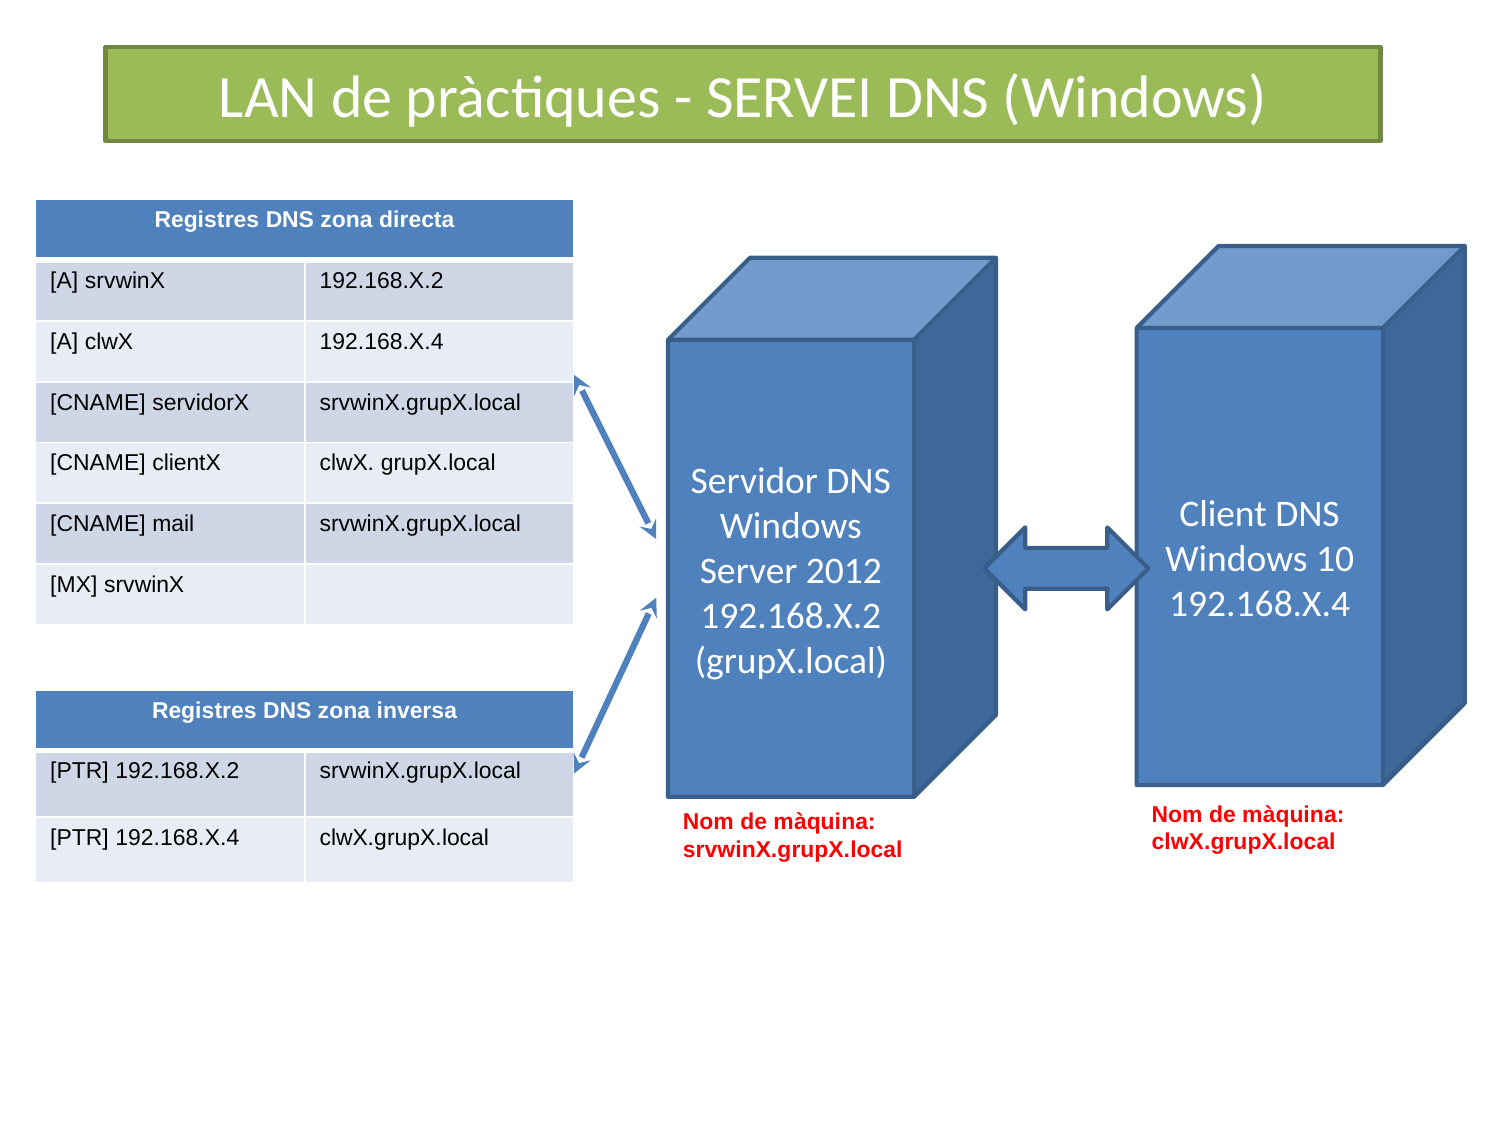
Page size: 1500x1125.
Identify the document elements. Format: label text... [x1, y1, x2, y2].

table_cell 192.168.X.4 [306, 322, 573, 381]
table_cell 192.168.X.2 [306, 263, 573, 320]
table_cell [306, 565, 573, 624]
table_cell [CNAME] servidorX [36, 383, 304, 442]
table_cell [A] srvwinX [36, 263, 304, 320]
table_header Registres DNS zona directa [36, 200, 573, 257]
table_cell [CNAME] mail [36, 504, 304, 563]
table_cell srvwinX.grupX.local [306, 504, 573, 563]
table_cell [PTR] 192.168.X.2 [36, 753, 304, 816]
table_cell [CNAME] clientX [36, 443, 304, 502]
table_cell srvwinX.grupX.local [306, 753, 573, 816]
table_cell clwX. grupX.local [306, 443, 528, 502]
text_box [984, 527, 1149, 610]
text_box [527, 644, 704, 727]
title LAN de pràctiques - SERVEI DNS (Windows) [105, 46, 1381, 141]
table_cell [MX] srvwinX [36, 565, 304, 624]
text_box Nom de màquina: srvwinX.grupX.local [667, 791, 925, 903]
text_box Nom de màquina: clwX.grupX.local [1136, 784, 1393, 895]
table_cell [PTR] 192.168.X.4 [36, 818, 304, 882]
table_header Registres DNS zona inversa [36, 691, 573, 748]
text_box Client DNS Windows 10 192.168.X.4 [1136, 246, 1465, 784]
table_cell [A] clwX [36, 322, 304, 381]
table_cell clwX.grupX.local [306, 818, 573, 882]
text_box Servidor DNS Windows Server 2012 192.168.X.2 (grupX.local) [667, 257, 997, 791]
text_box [532, 415, 698, 499]
table_cell srvwinX.grupX.local [306, 383, 573, 442]
